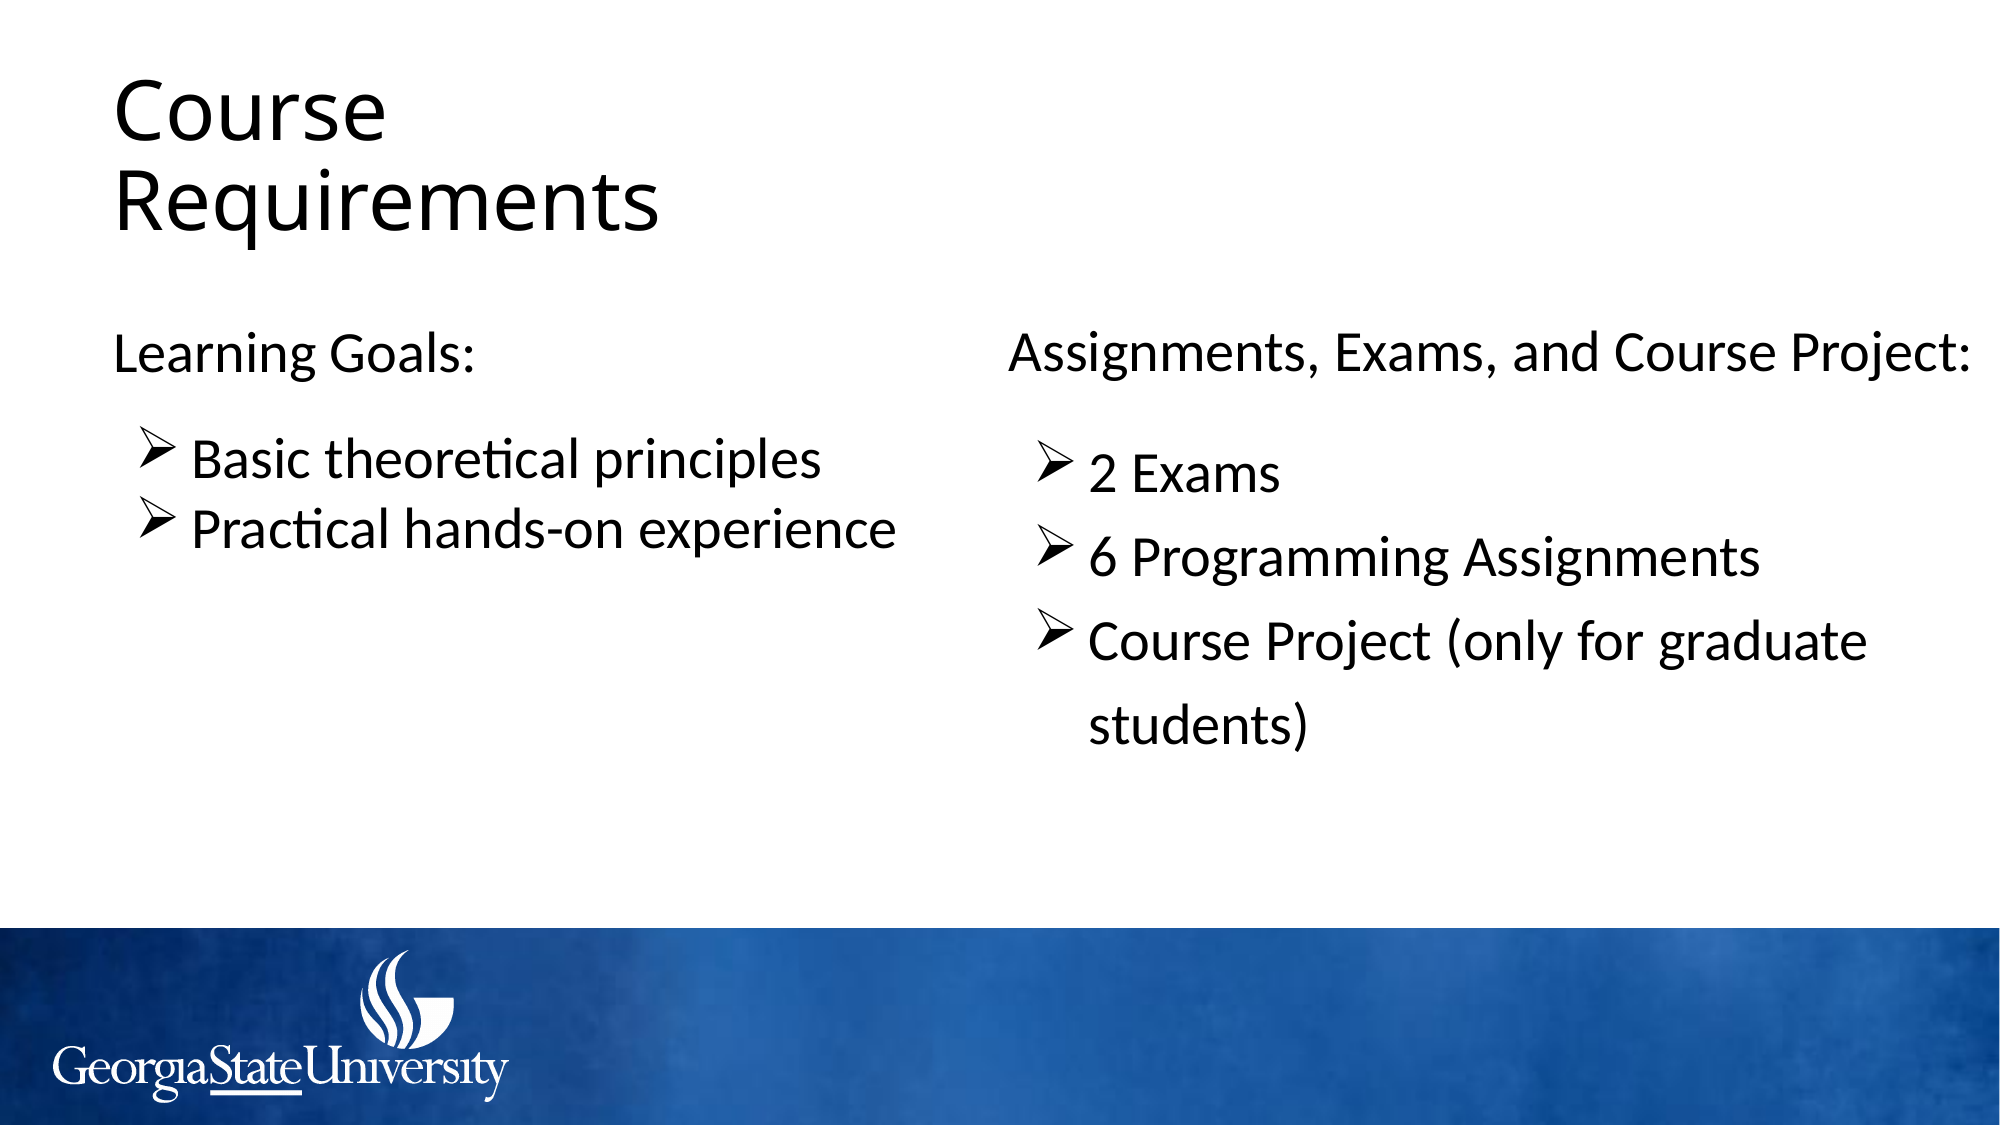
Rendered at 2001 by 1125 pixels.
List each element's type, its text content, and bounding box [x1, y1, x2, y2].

text_box 2 Exams 6 Programming Assignments Course Project (only for graduate students) [1017, 412, 1904, 764]
text_box Assignments, Exams, and Course Project: [994, 305, 1999, 391]
picture [0, 928, 2000, 1125]
text_box Basic theoretical principles Practical hands-on experience [119, 412, 959, 568]
text_box Learning Goals: [98, 306, 569, 392]
text_box Course Requirements [97, 107, 889, 209]
